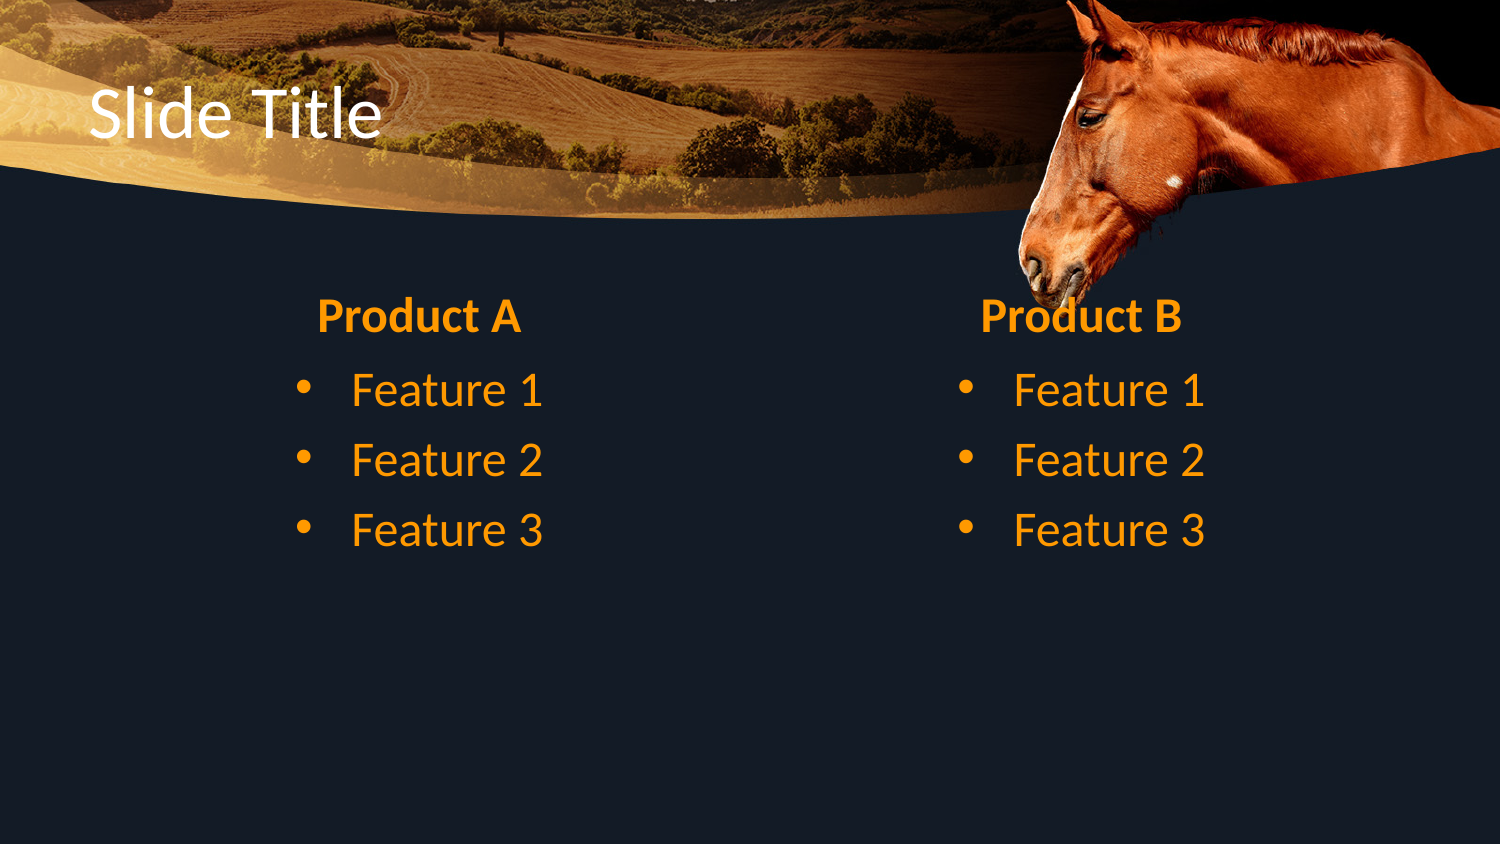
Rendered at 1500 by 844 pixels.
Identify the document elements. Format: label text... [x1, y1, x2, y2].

list Feature 1 Feature 2 Feature 3 [88, 349, 750, 723]
title Slide Title [73, 46, 1402, 172]
picture [0, 0, 1500, 844]
list Product B [750, 271, 1413, 349]
list Feature 1 Feature 2 Feature 3 [750, 349, 1413, 723]
list Product A [88, 271, 750, 349]
